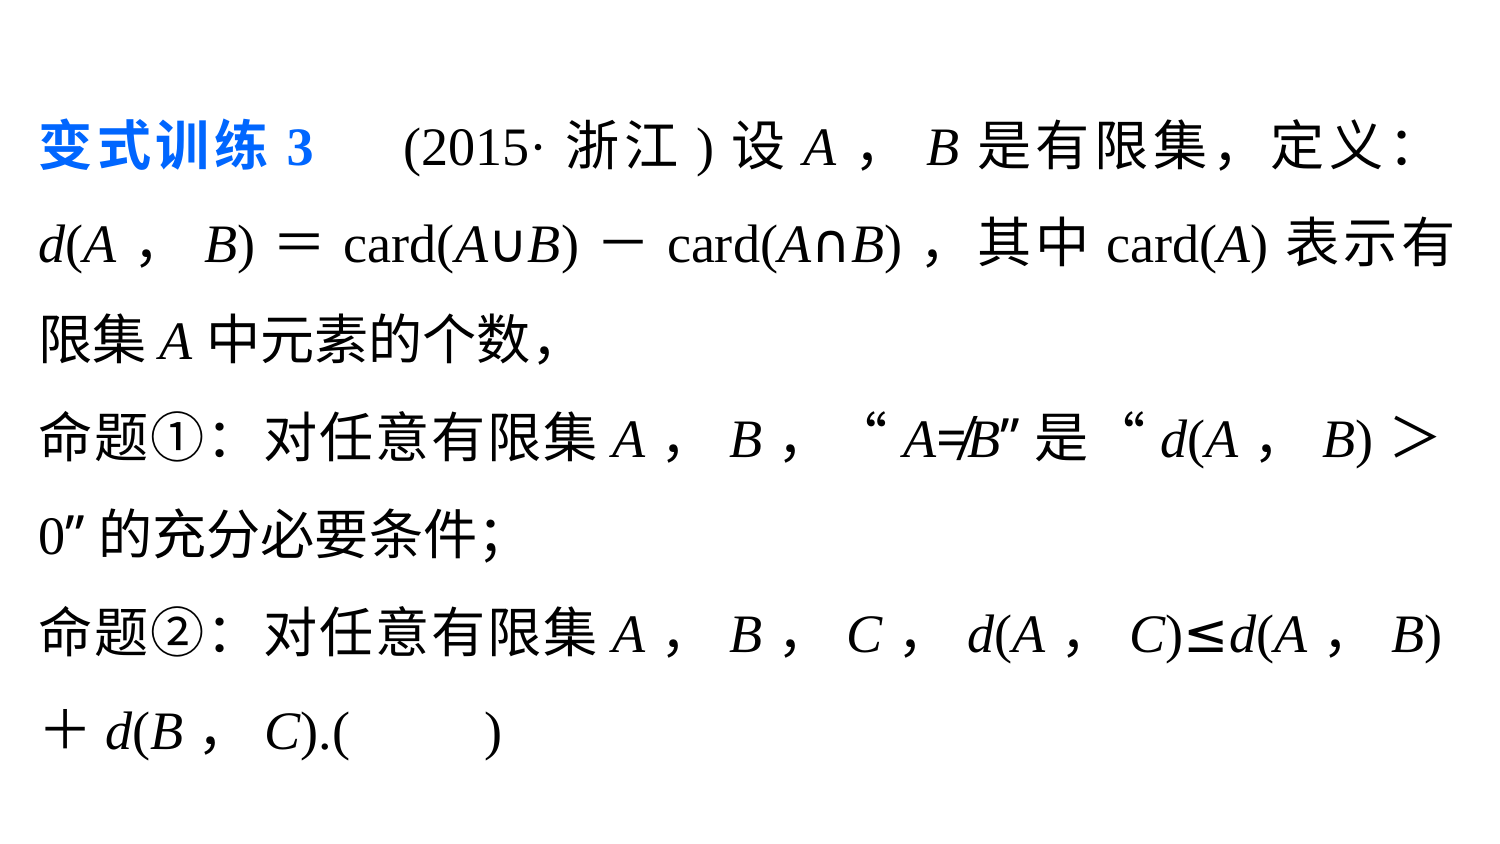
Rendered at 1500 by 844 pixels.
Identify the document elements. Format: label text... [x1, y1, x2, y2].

text_box 变式训练3 (2015·浙江)设A，B是有限集，定义：d(A，B)＝card(A∪B)－card(A∩B)，其中card(A)表示有限集A中元素的个数， 命题①：对任意有限集A，B，“A≠B”是“d(A，B)＞0”的充分必要条件； 命题②：对任意有限集A，B，C，d(A，C)≤d(A，B)＋d(B，C).( ) [23, 70, 1471, 768]
